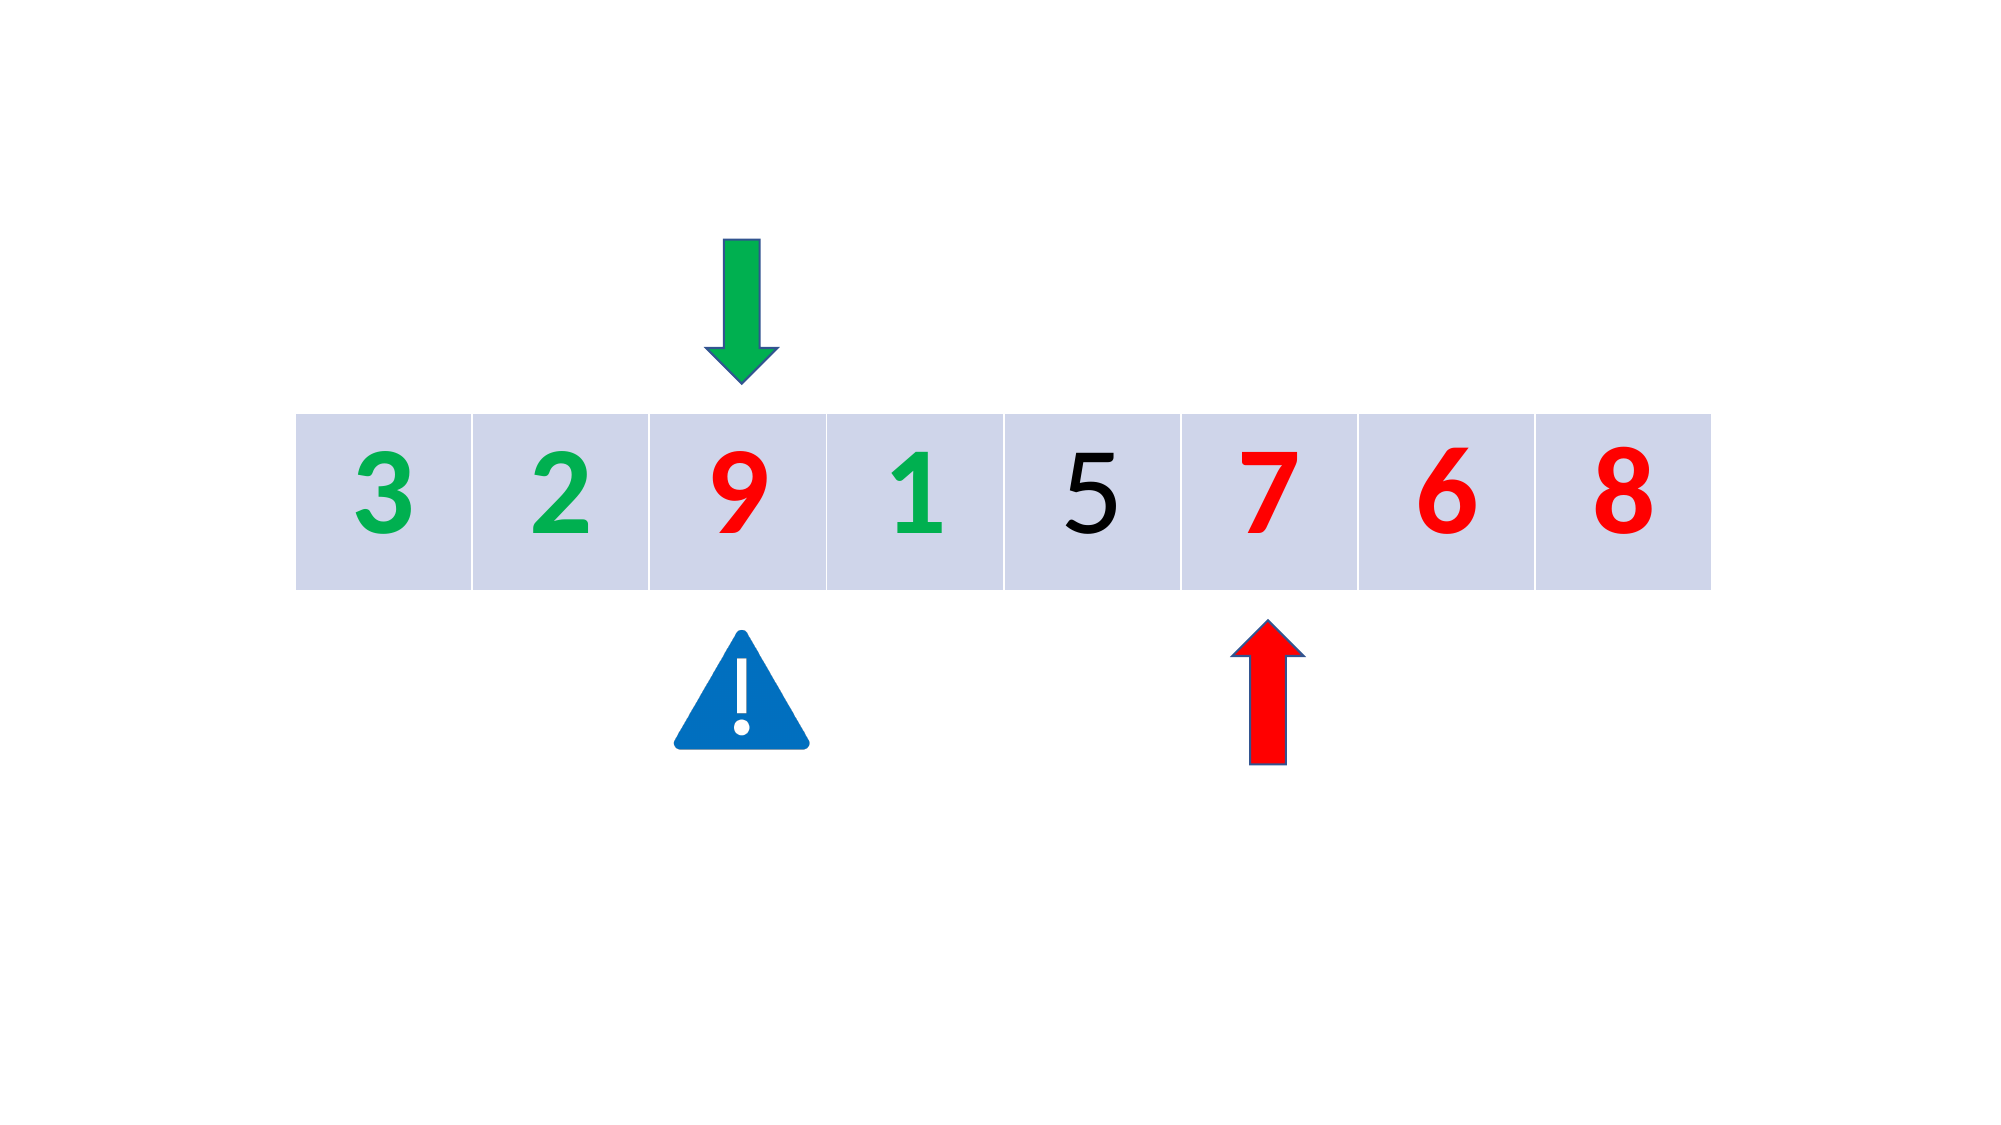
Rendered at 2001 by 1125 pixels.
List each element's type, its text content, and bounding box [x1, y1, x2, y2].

table_header 5 [1005, 414, 1180, 590]
text_box [703, 238, 780, 386]
table_header 2 [473, 414, 648, 590]
text_box [1229, 618, 1307, 766]
table_header 1 [827, 414, 1003, 590]
picture [666, 614, 817, 765]
table_header 8 [1536, 414, 1711, 590]
table_header 3 [296, 414, 471, 590]
table_header 6 [1359, 414, 1534, 590]
table_header 9 [650, 414, 826, 590]
table_header 7 [1182, 414, 1357, 590]
